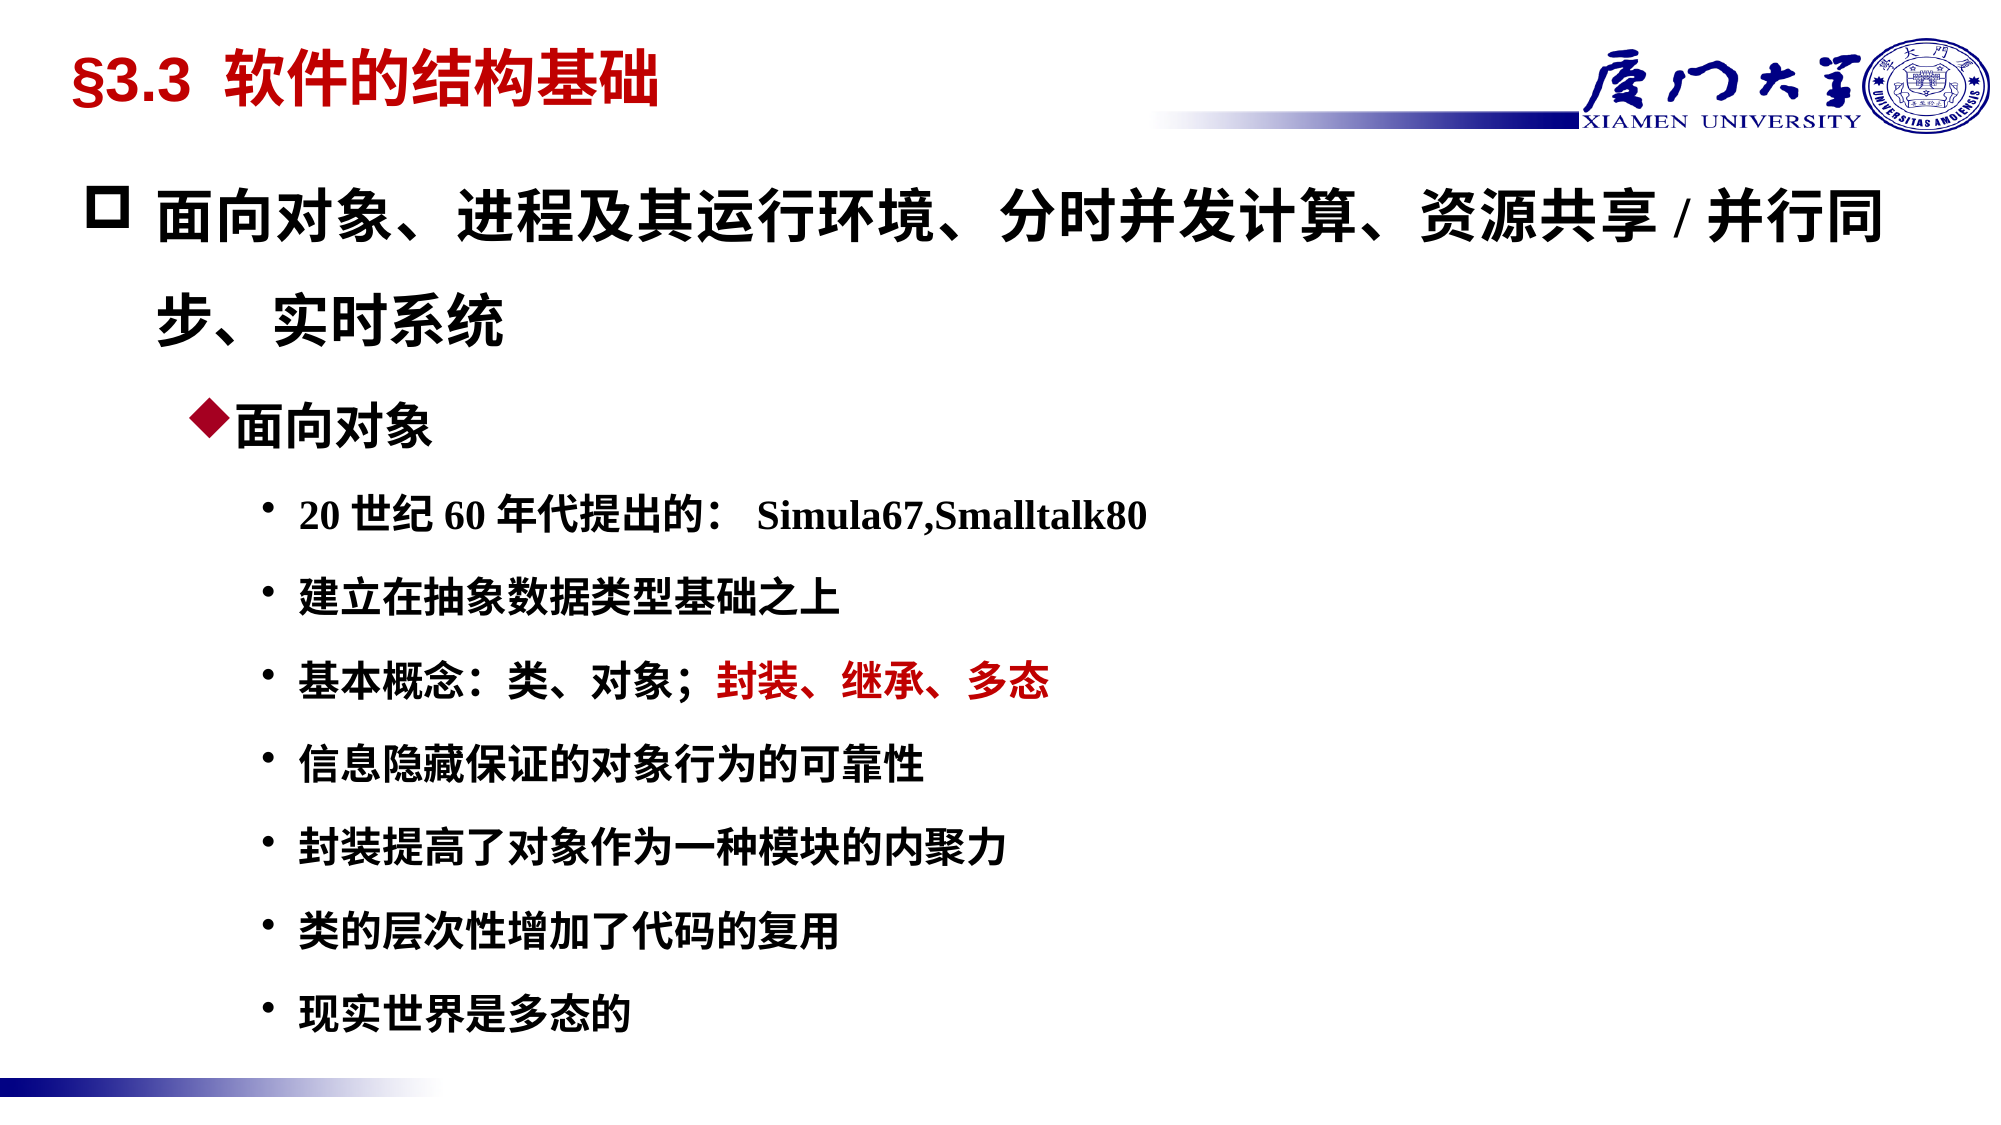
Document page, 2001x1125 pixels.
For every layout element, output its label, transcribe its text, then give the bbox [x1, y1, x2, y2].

picture [1582, 49, 1861, 128]
picture [1862, 38, 1990, 134]
picture [0, 1078, 676, 1097]
text_box 面向对象、进程及其运行环境、分时并发计算、资源共享/并行同步、实时系统 面向对象 20世纪60年代提出的：Simula67,Smalltalk80 建立在抽象数据类型基础之上 基本概念：类、对象；封装、继承、多态 信息隐藏保证的对象行为的可靠性 封装提高了对象作为一种模块的内聚力 类的层次性增加了代码的复用 现实世界是多态的 [66, 137, 1900, 1039]
picture [1325, 111, 1579, 129]
text_box §3.3 软件的结构基础 [0, 33, 1321, 173]
